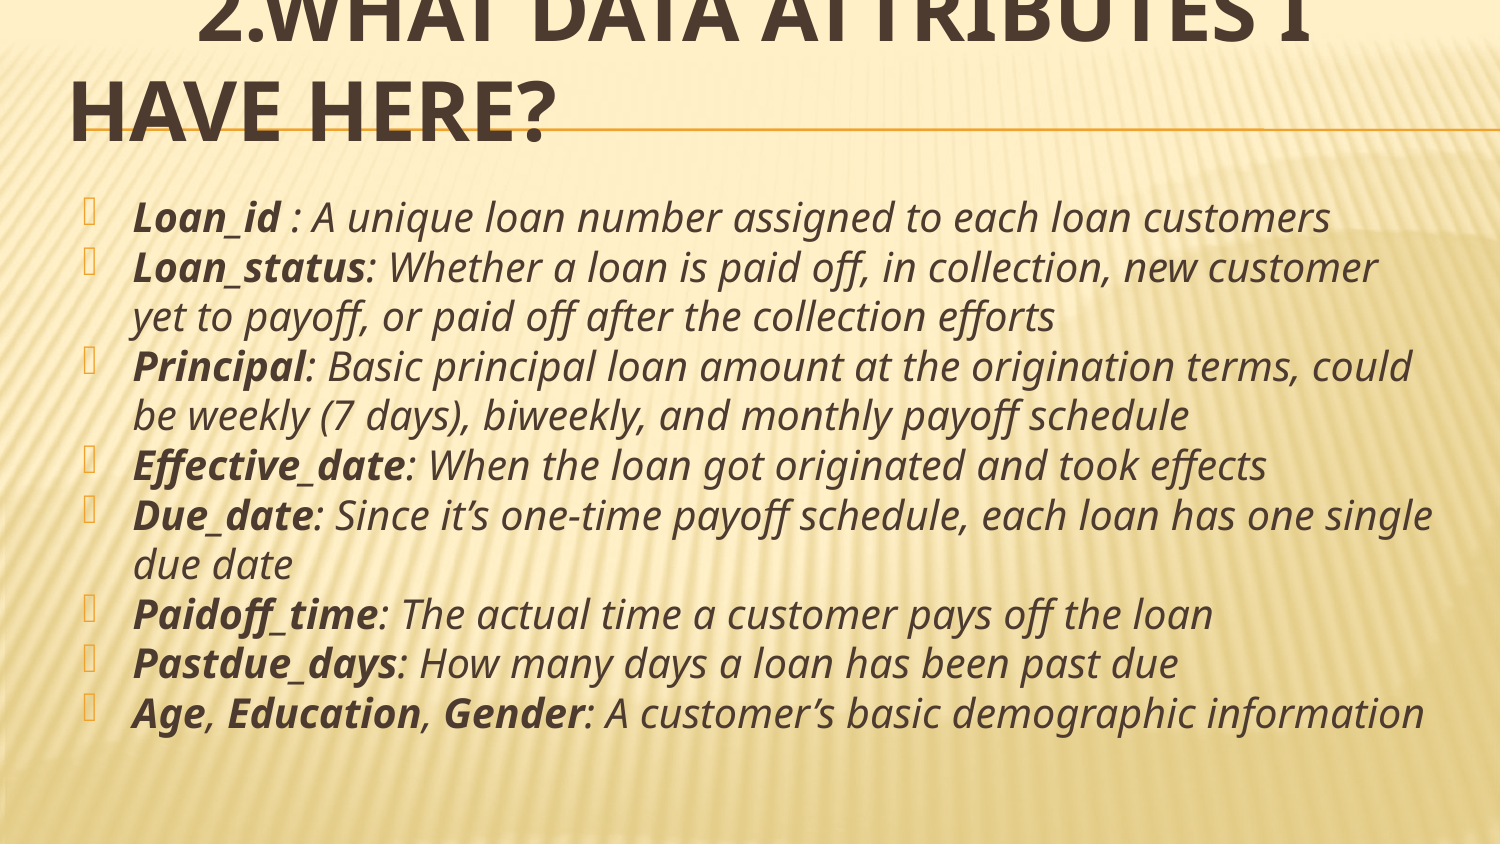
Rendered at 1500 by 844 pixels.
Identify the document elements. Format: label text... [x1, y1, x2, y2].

list Loan_id : A unique loan number assigned to each loan customers Loan_status: Whether a loan is paid off, in collection, new customer yet to payoff, or paid off after the collection efforts Principal: Basic principal loan amount at the origination terms, could be weekly (7 days), biweekly, and monthly payoff schedule Effective_date: When the loan got originated and took effects Due_date: Since it’s one-time payoff schedule, each loan has one single due date Paidoff_time: The actual time a customer pays off the loan Pastdue_days: How many days a loan has been past due Age, Education, Gender: A customer’s basic demographic information [51, 176, 1449, 771]
title 2.What data attributes I have here? [51, 51, 1449, 174]
